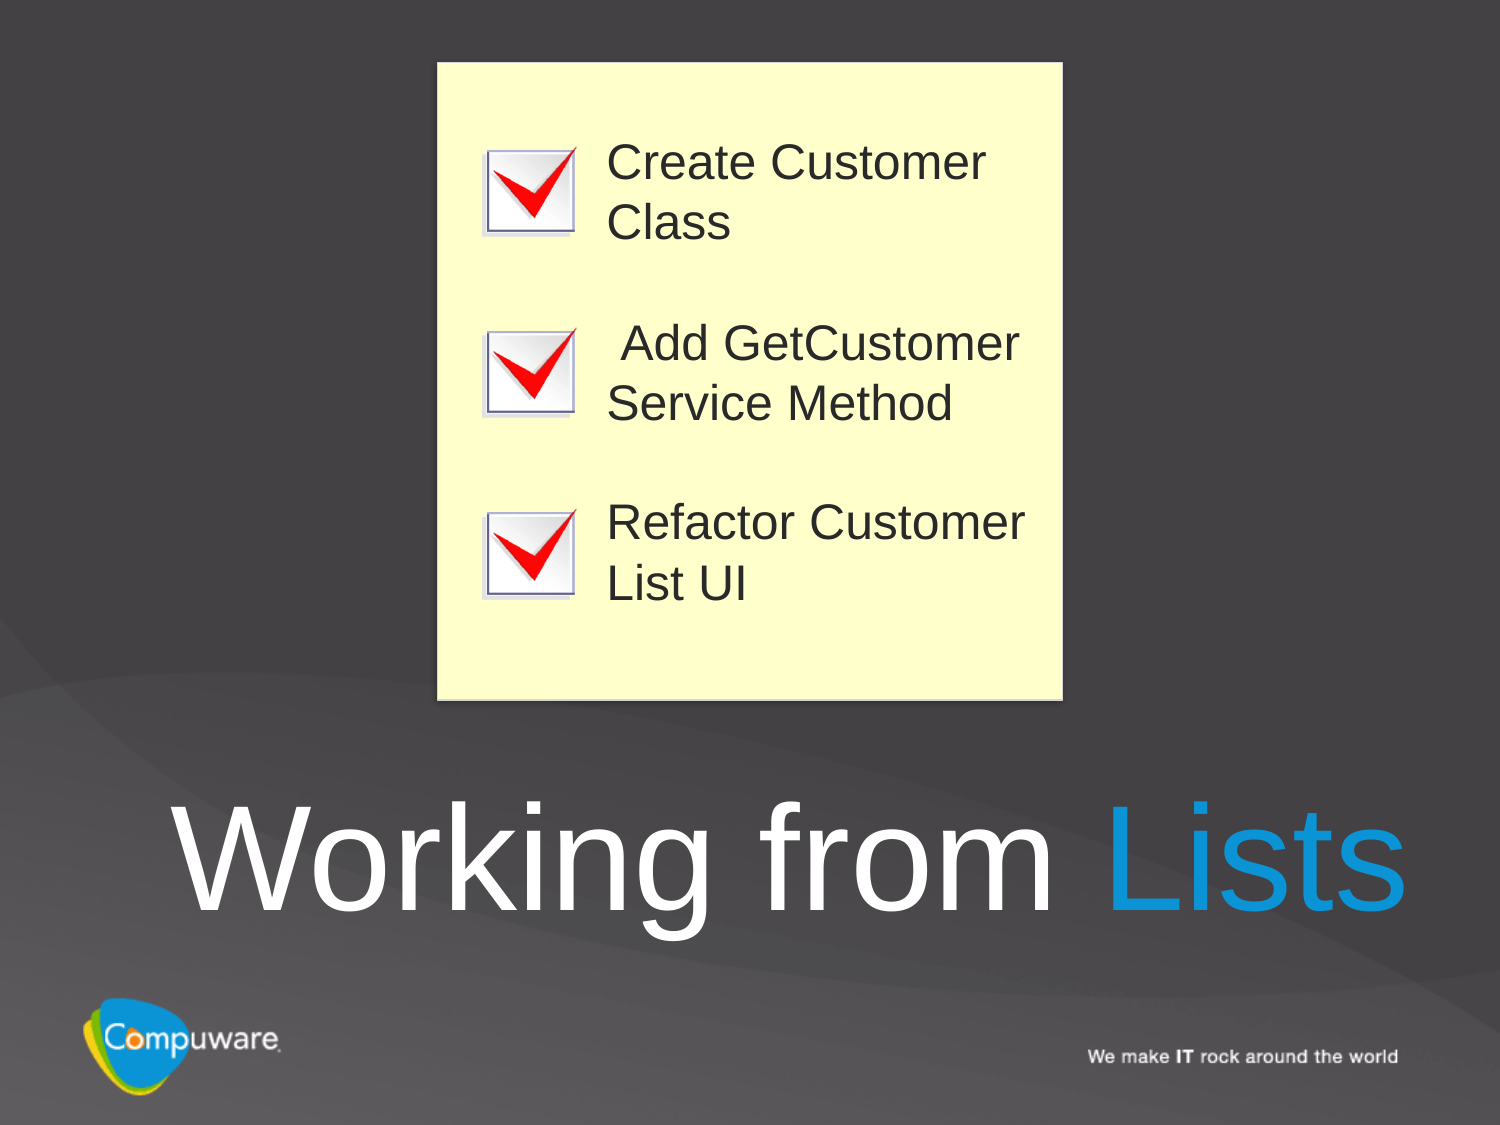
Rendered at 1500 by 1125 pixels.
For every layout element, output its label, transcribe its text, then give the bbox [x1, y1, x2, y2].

title Working from Lists [112, 787, 1426, 991]
text_box Create Customer Class Add GetCustomer Service Method Refactor Customer List UI [437, 62, 1063, 701]
picture [0, 0, 1500, 1125]
